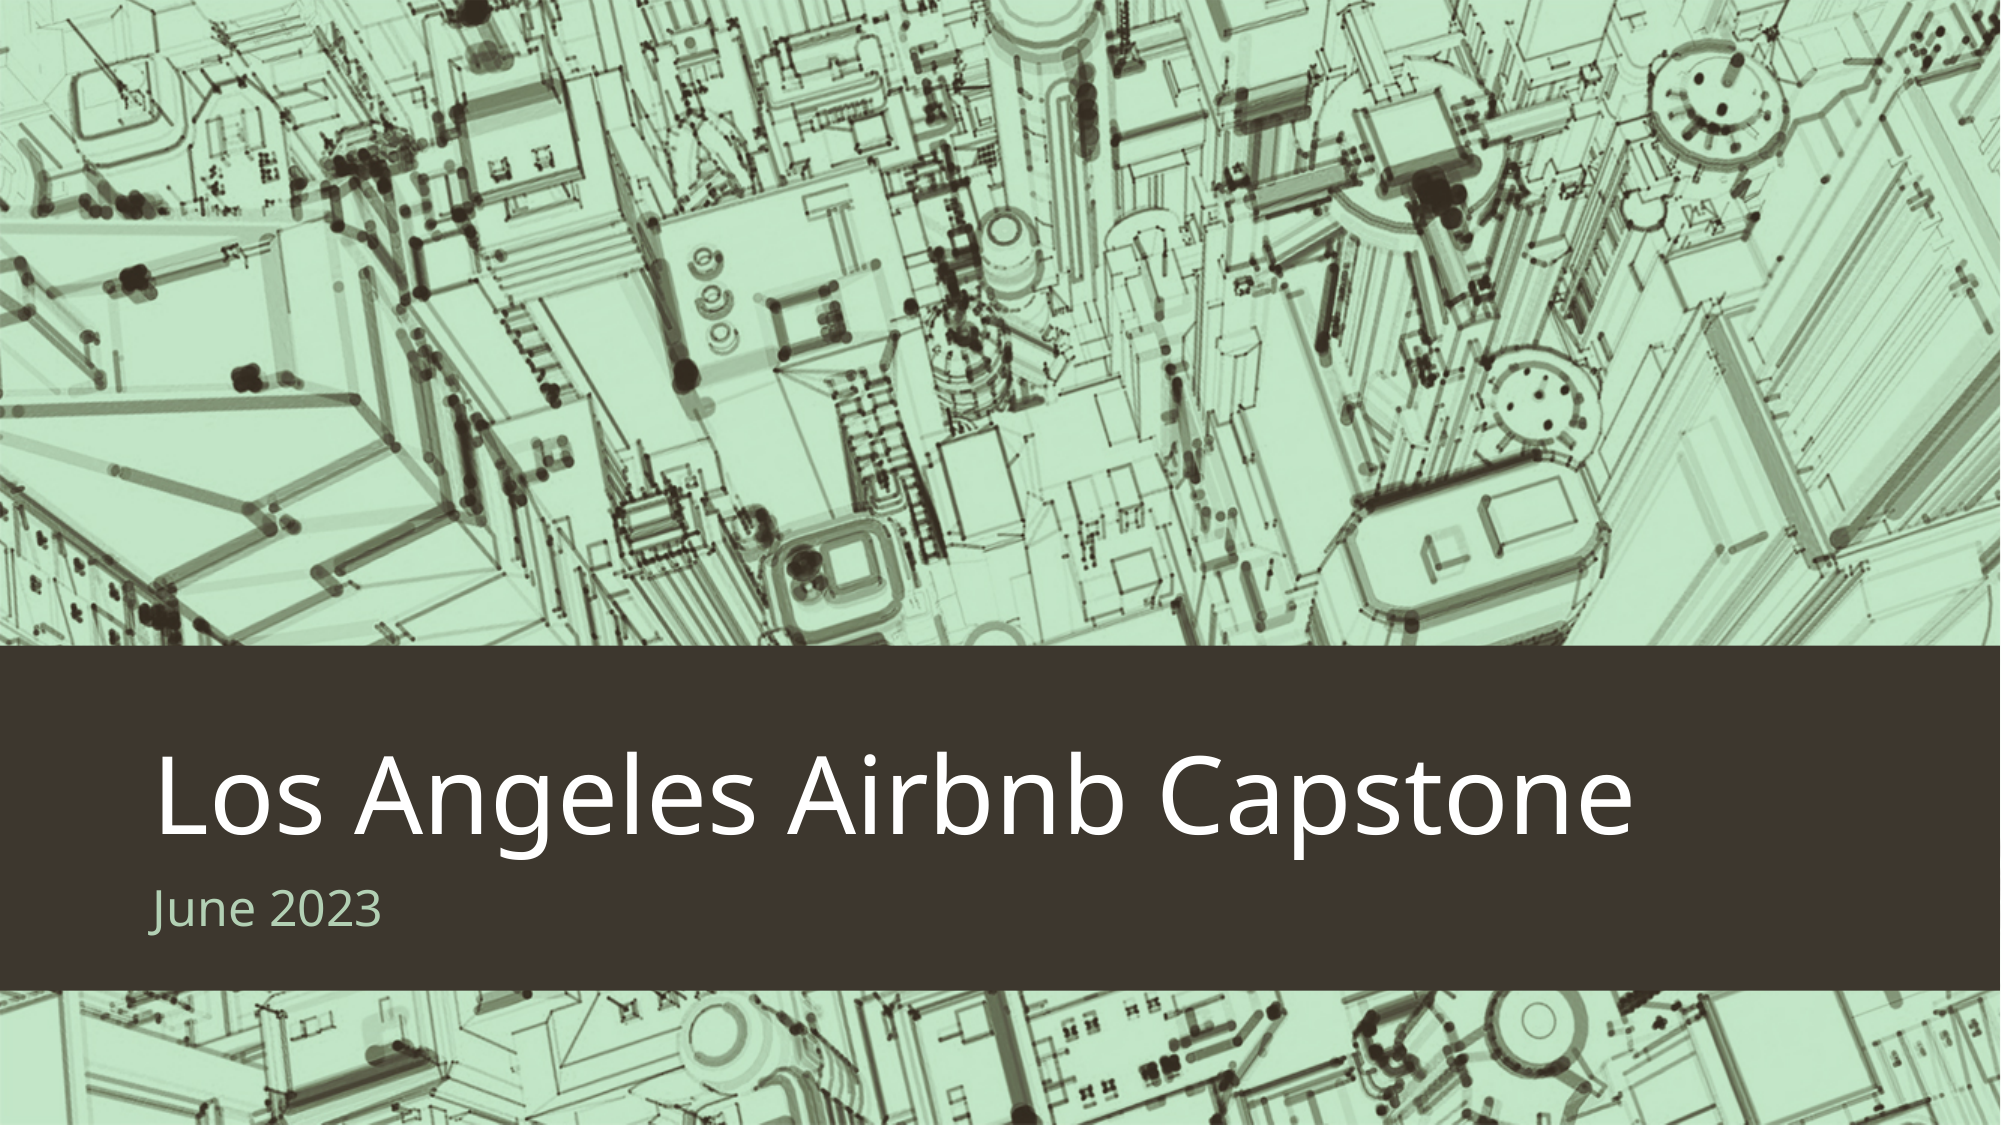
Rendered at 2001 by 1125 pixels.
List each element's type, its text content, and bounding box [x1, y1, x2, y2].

subtitle June 2023 [137, 875, 1863, 954]
picture [0, 0, 2001, 1125]
title Los Angeles Airbnb Capstone [137, 675, 1863, 865]
